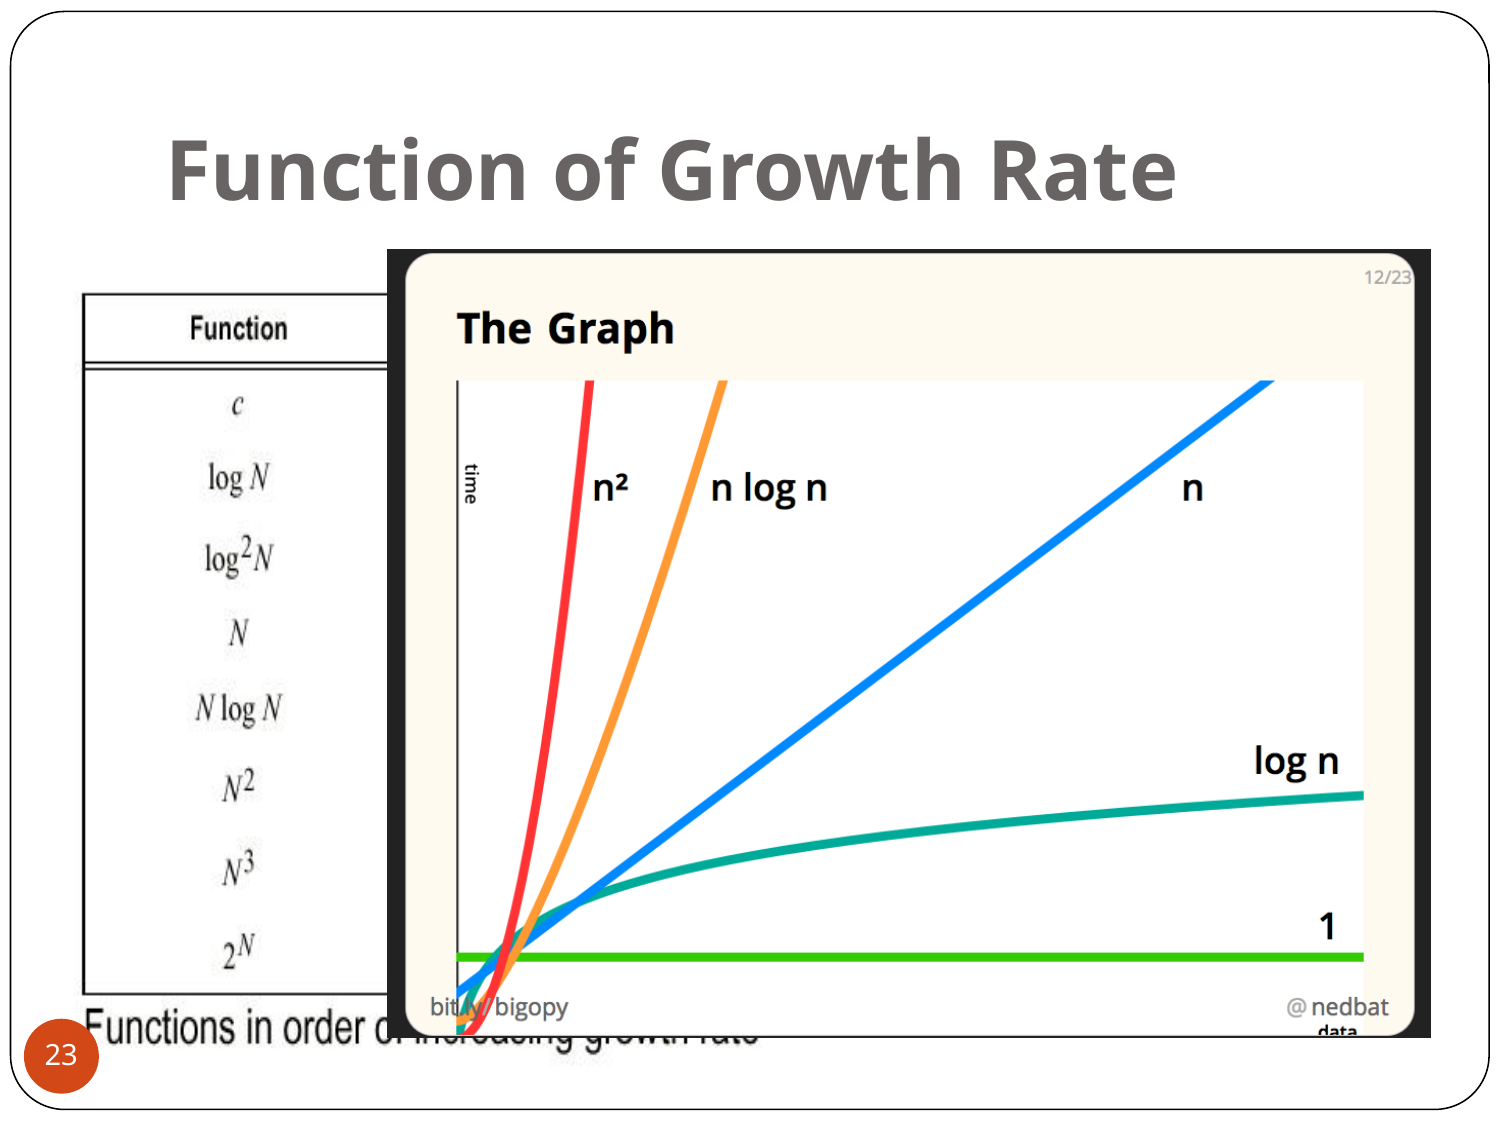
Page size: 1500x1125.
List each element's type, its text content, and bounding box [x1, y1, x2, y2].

slide_number 23 [23, 1018, 86, 1094]
picture [62, 249, 1431, 1076]
title Function of Growth Rate [150, 45, 1425, 233]
